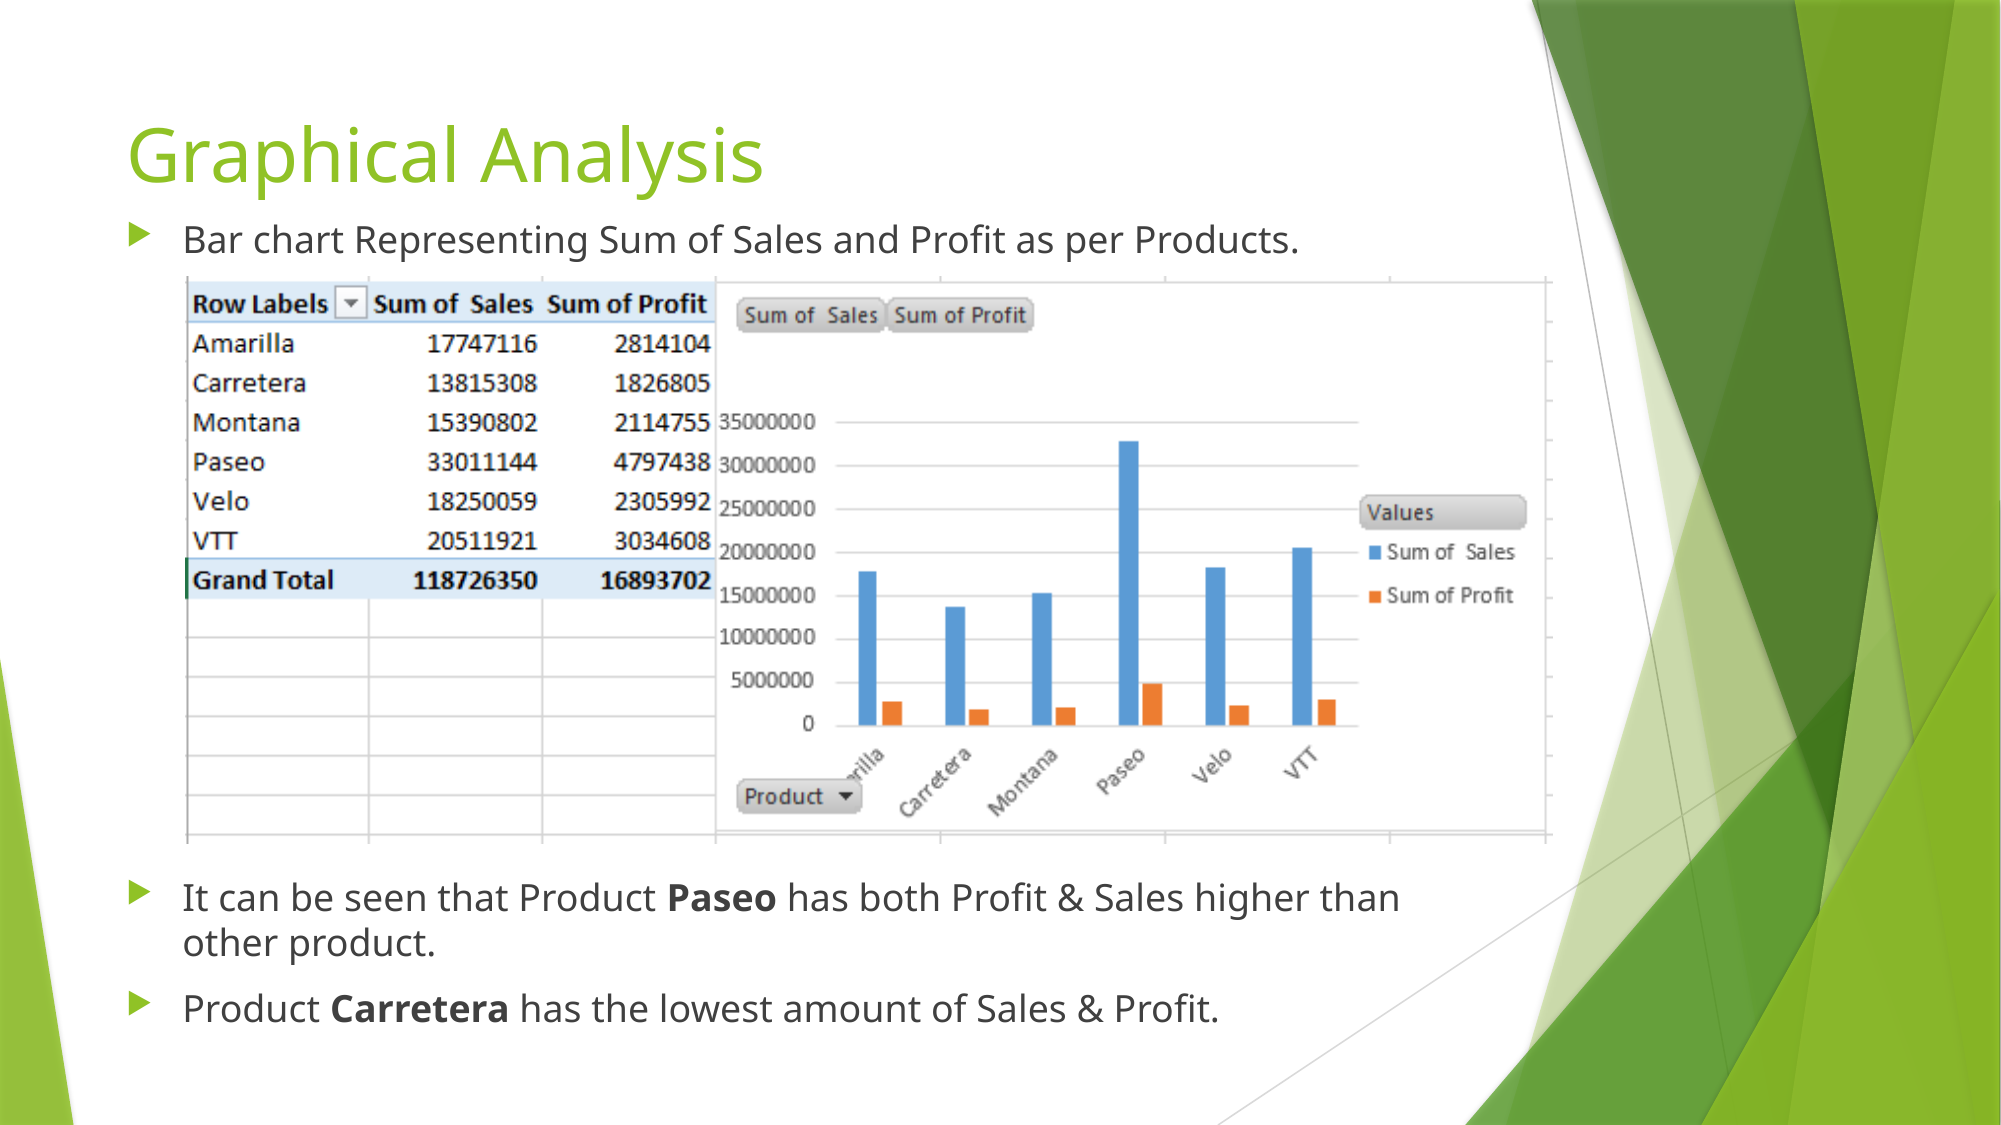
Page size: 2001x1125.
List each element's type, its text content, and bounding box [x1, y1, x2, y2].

list Bar chart Representing Sum of Sales and Profit as per Products. It can be seen that Product Paseo has both Profit & Sales higher than other product. Product Carretera has the lowest amount of Sales & Profit. [111, 208, 1522, 1083]
picture [185, 275, 1554, 845]
title Graphical Analysis [111, 99, 1522, 208]
